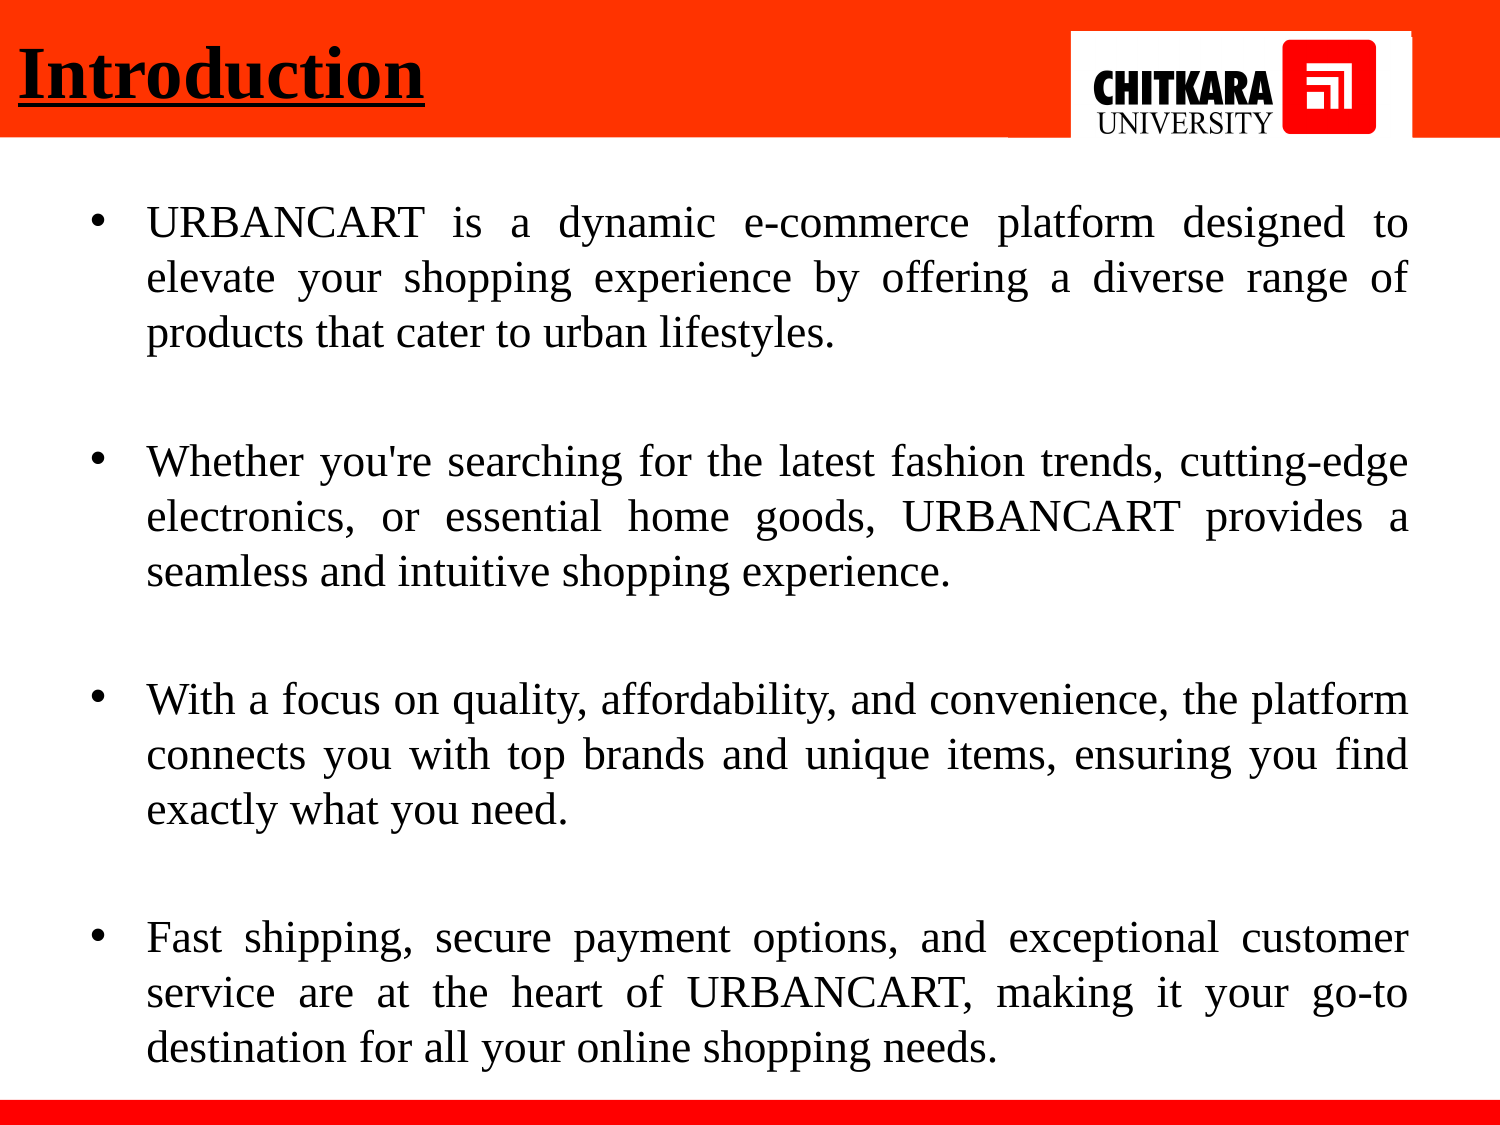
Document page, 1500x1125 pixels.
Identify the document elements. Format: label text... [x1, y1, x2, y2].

picture [1074, 37, 1391, 138]
list URBANCART is a dynamic e-commerce platform designed to elevate your shopping experience by offering a diverse range of products that cater to urban lifestyles. Whether you're searching for the latest fashion trends, cutting-edge electronics, or essential home goods, URBANCART provides a seamless and intuitive shopping experience. With a focus on quality, affordability, and convenience, the platform connects you with top brands and unique items, ensuring you find exactly what you need. Fast shipping, secure payment options, and exceptional customer service are at the heart of URBANCART, making it your go-to destination for all your online shopping needs. [74, 184, 1426, 1095]
title Introduction [0, 0, 444, 138]
